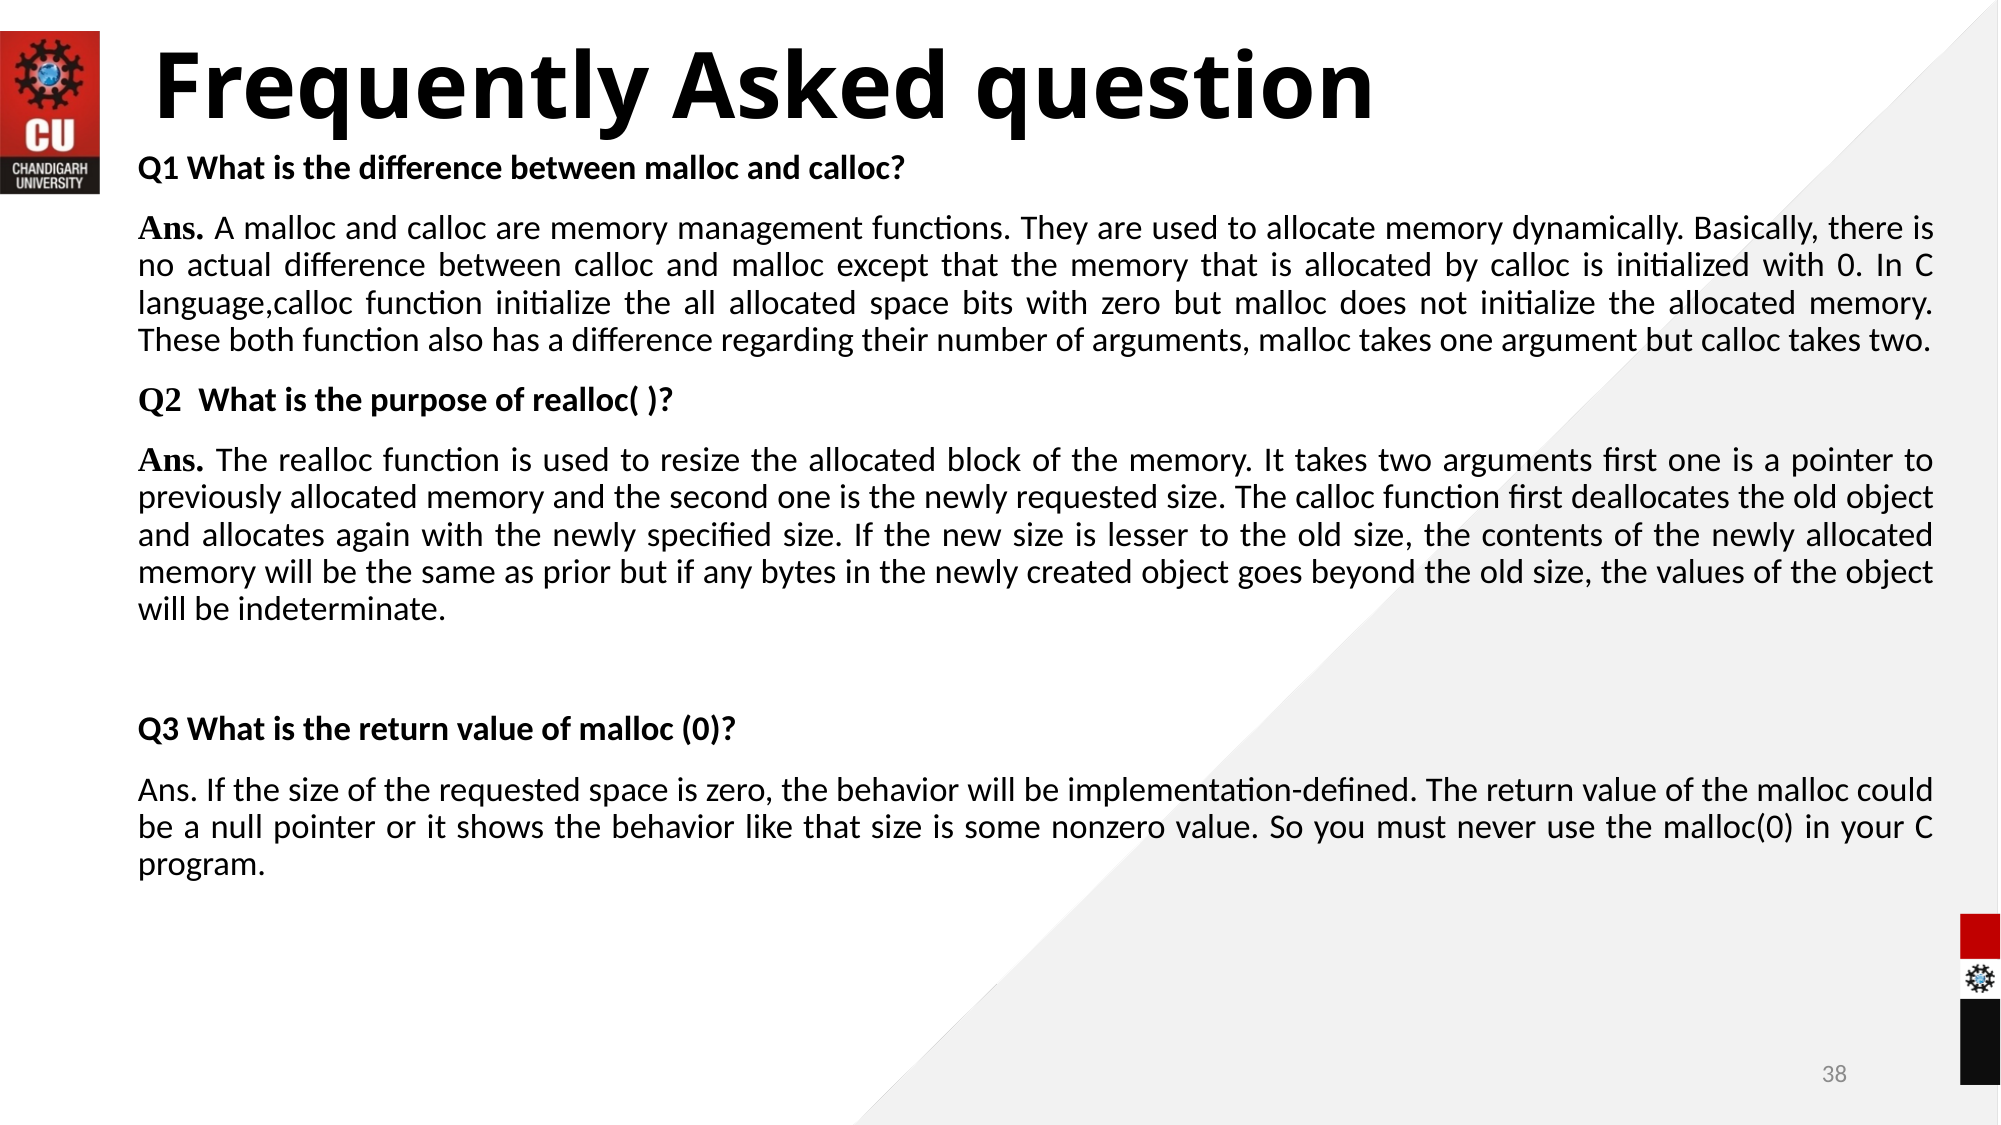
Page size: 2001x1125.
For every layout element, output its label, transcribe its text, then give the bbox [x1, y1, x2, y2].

slide_number 38 [1412, 1042, 1863, 1103]
picture [0, 0, 2001, 1125]
title Frequently Asked question [137, 0, 1863, 142]
list Q1 What is the difference between malloc and calloc? Ans. A malloc and calloc are memory management functions. They are used to allocate memory dynamically. Basically, there is no actual difference between calloc and malloc except that the memory that is allocated by calloc is initialized with 0. In C language,calloc function initialize the all allocated space bits with zero but malloc does not initialize the allocated memory. These both function also has a difference regarding their number of arguments, malloc takes one argument but calloc takes two. Q2 What is the purpose of realloc( )? Ans. The realloc function is used to resize the allocated block of the memory. It takes two arguments first one is a pointer to previously allocated memory and the second one is the newly requested size. The calloc function first deallocates the old object and allocates again with the newly specified size. If the new size is lesser to the old size, the contents of the newly allocated memory will be the same as prior but if any bytes in the newly created object goes beyond the old size, the values of the object will be indeterminate. Q3 What is the return value of malloc (0)? Ans. If the size of the requested space is zero, the behavior will be implementation-defined. The return value of the malloc could be a null pointer or it shows the behavior like that size is some nonzero value. So you must never use the malloc(0) in your C program. [122, 142, 1950, 916]
